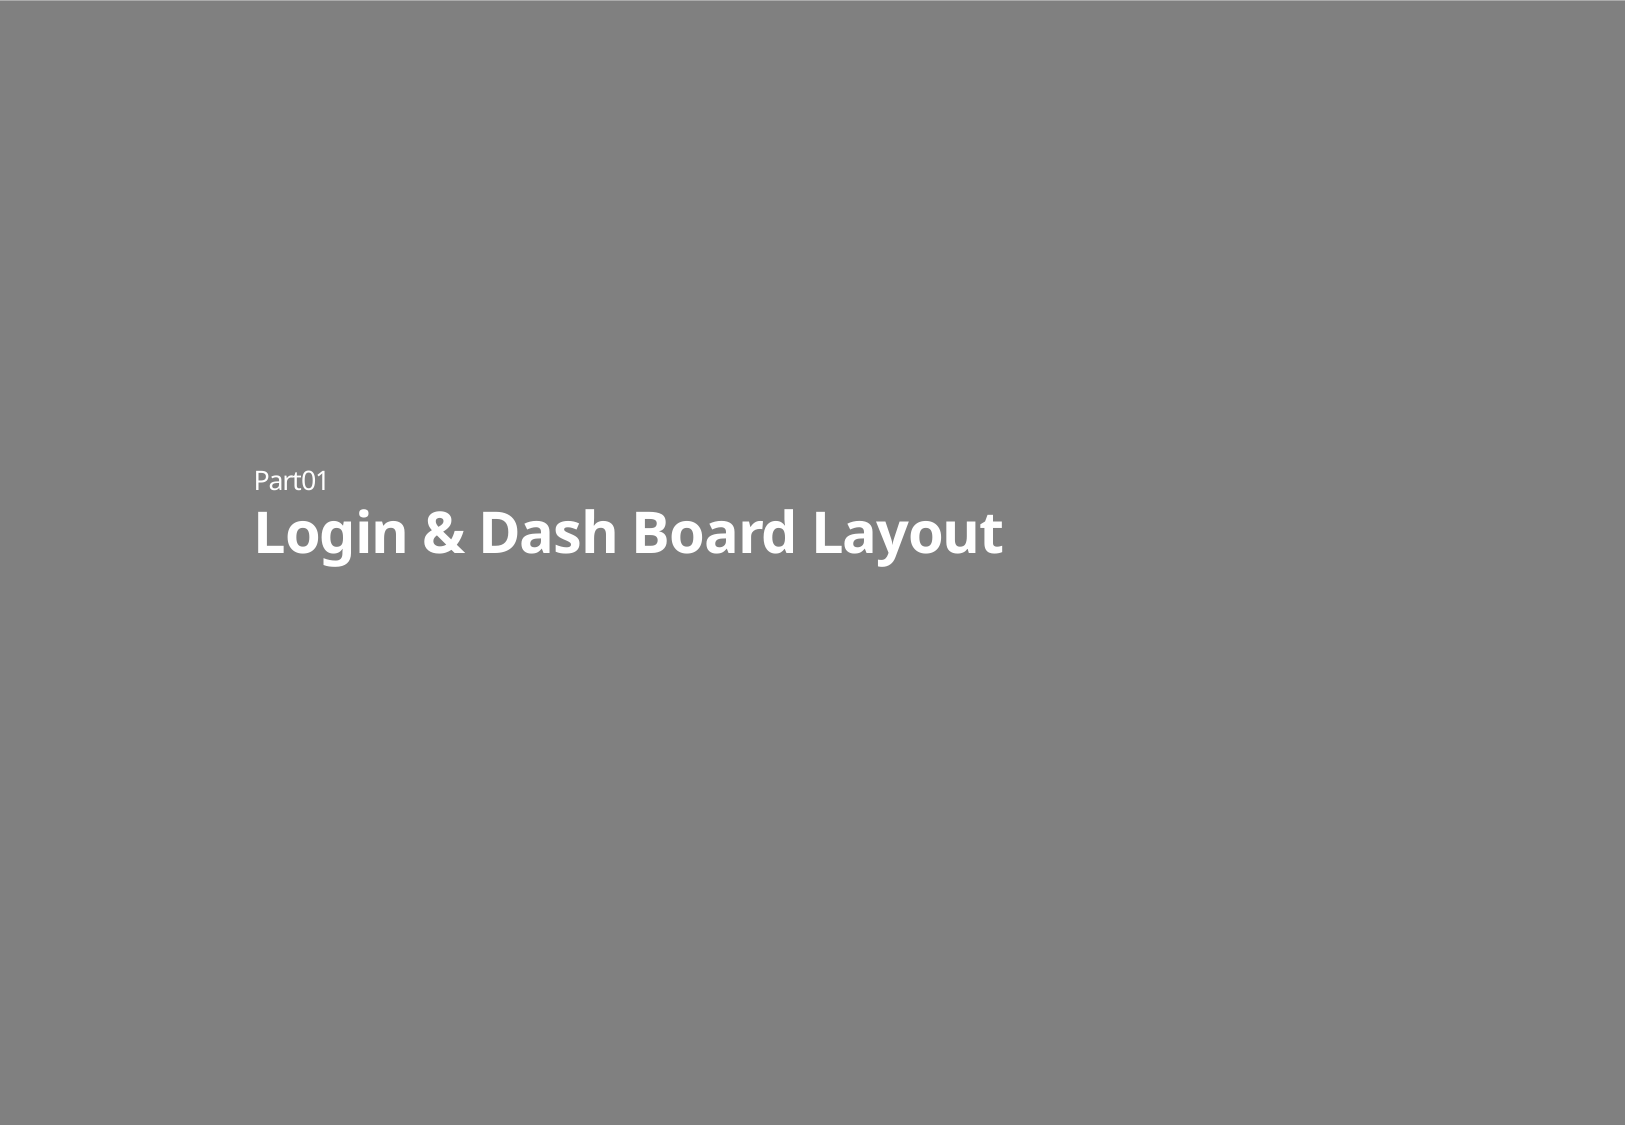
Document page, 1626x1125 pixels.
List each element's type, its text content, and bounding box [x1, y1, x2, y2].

text_box Part01 Login & Dash Board Layout [253, 463, 1262, 565]
